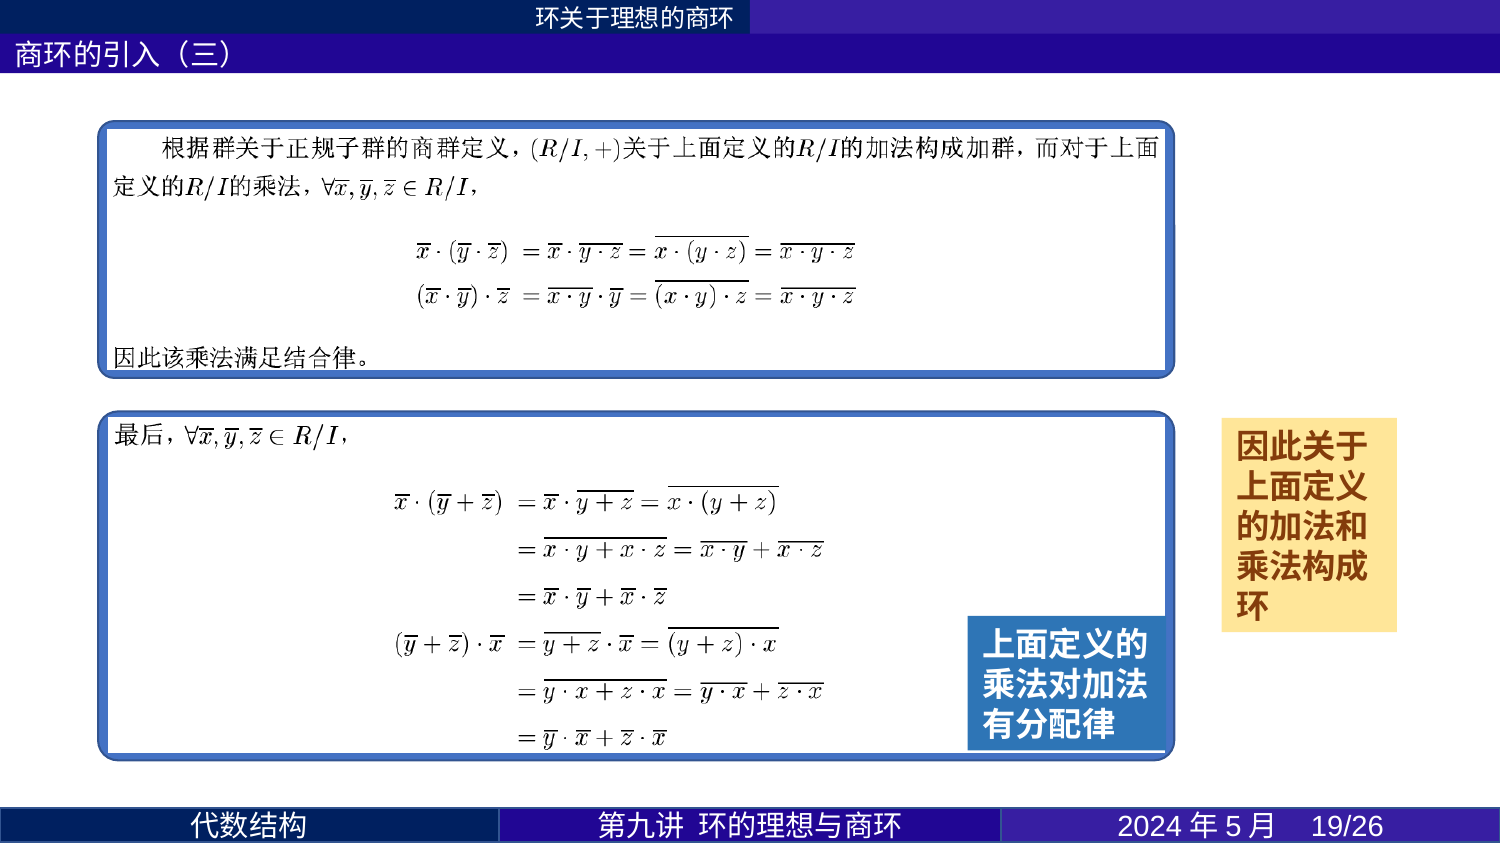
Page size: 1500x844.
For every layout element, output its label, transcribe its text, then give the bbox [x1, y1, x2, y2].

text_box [98, 121, 1175, 378]
text_box [749, 0, 1500, 33]
text_box 代数结构 [0, 807, 498, 843]
text_box 商环的引入（三） [0, 33, 1500, 74]
text_box 第九讲 环的理想与商环 [498, 807, 1000, 843]
text_box 环关于理想的商环 [0, 0, 749, 33]
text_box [98, 411, 1175, 761]
text_box 2024年5月 19/26 [1000, 807, 1500, 843]
